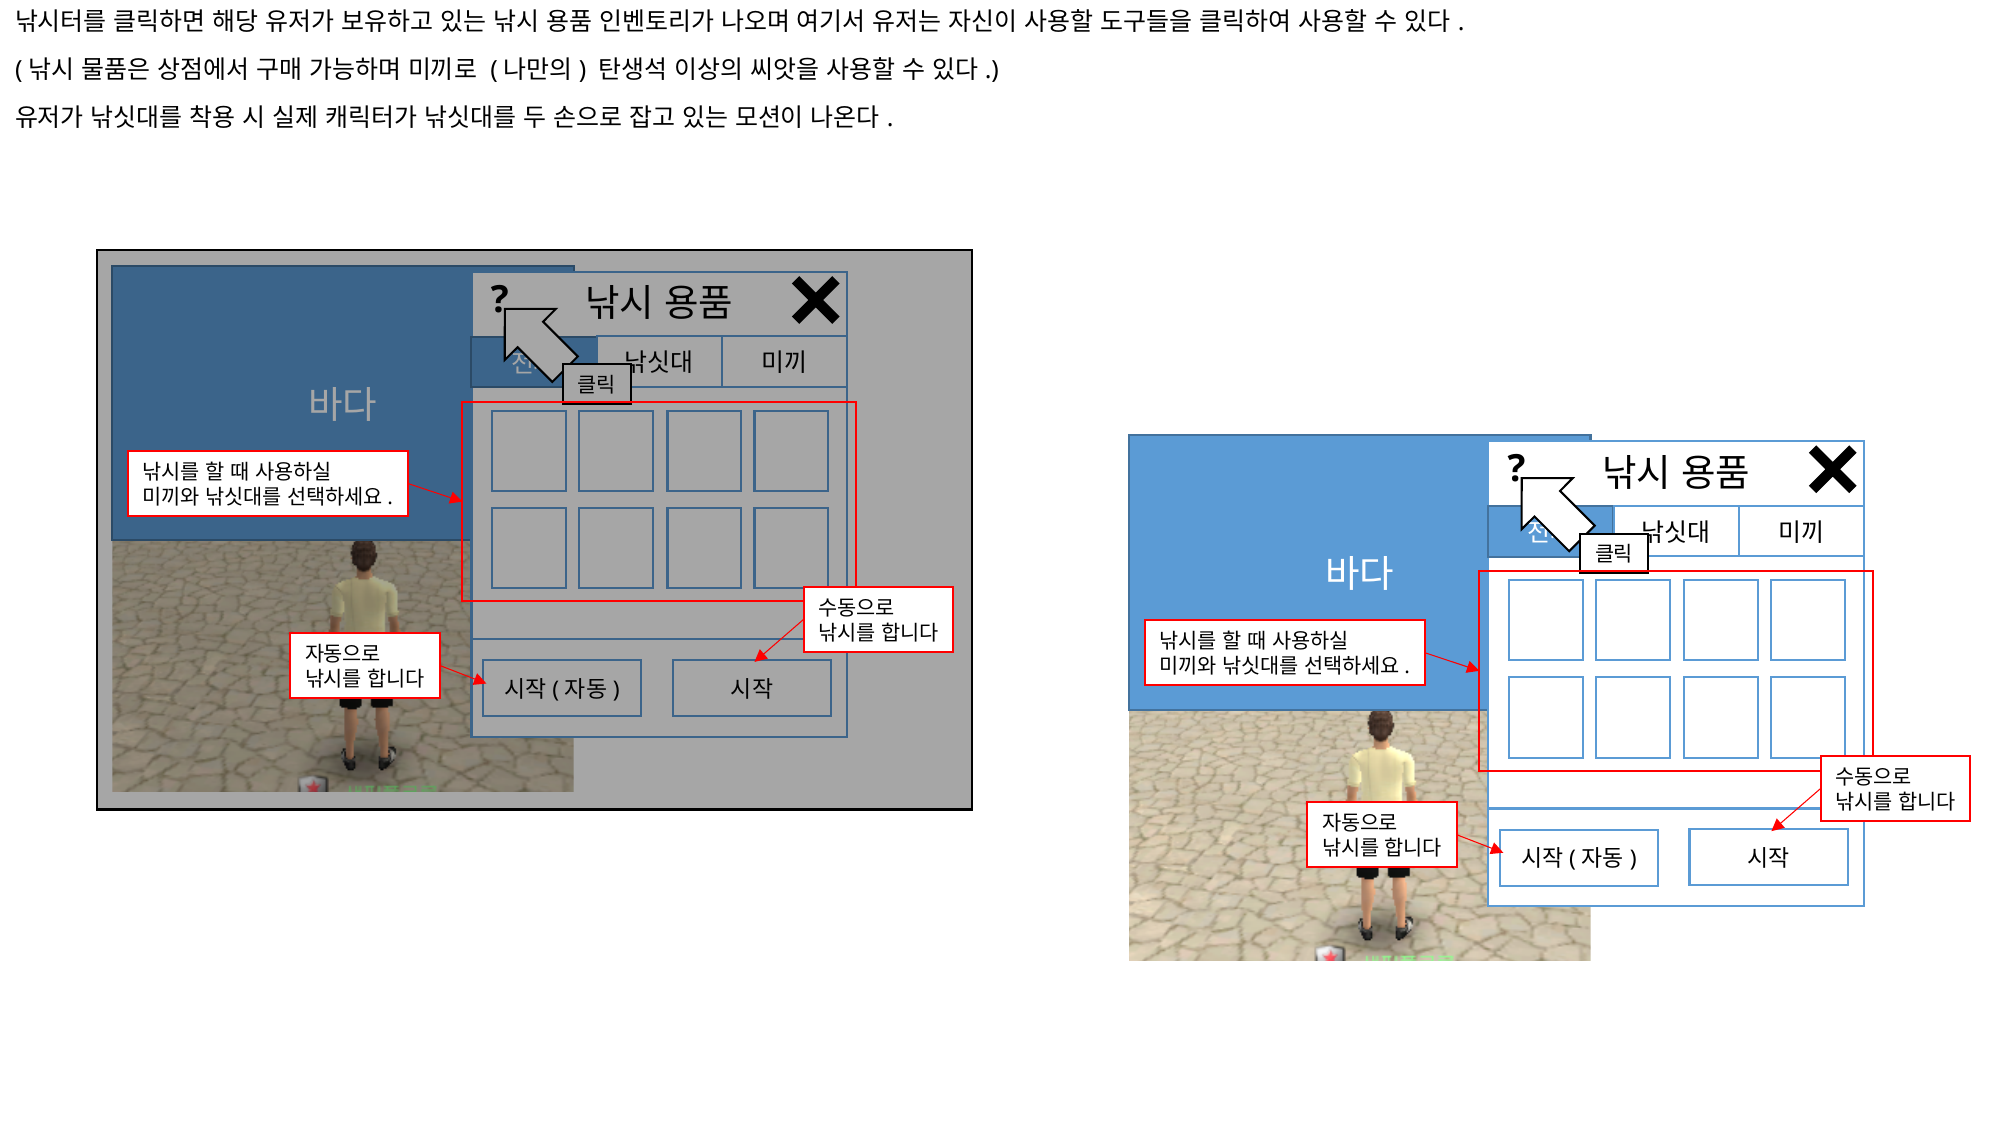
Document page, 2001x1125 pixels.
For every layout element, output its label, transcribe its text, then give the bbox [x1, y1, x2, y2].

list 낚시터를 클릭하면 해당 유저가 보유하고 있는 낚시 용품 인벤토리가 나오며 여기서 유저는 자신이 사용할 도구들을 클릭하여 사용할 수 있다. (낚시 물품은 상점에서 구매 가능하며 미끼로 (나만의) 탄생석 이상의 씨앗을 사용할 수 있다.) 유저가 낚싯대를 착용 시 실제 캐릭터가 낚싯대를 두 손으로 잡고 있는 모션이 나온다. [0, 1, 2000, 175]
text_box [96, 249, 972, 810]
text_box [1129, 431, 1978, 961]
